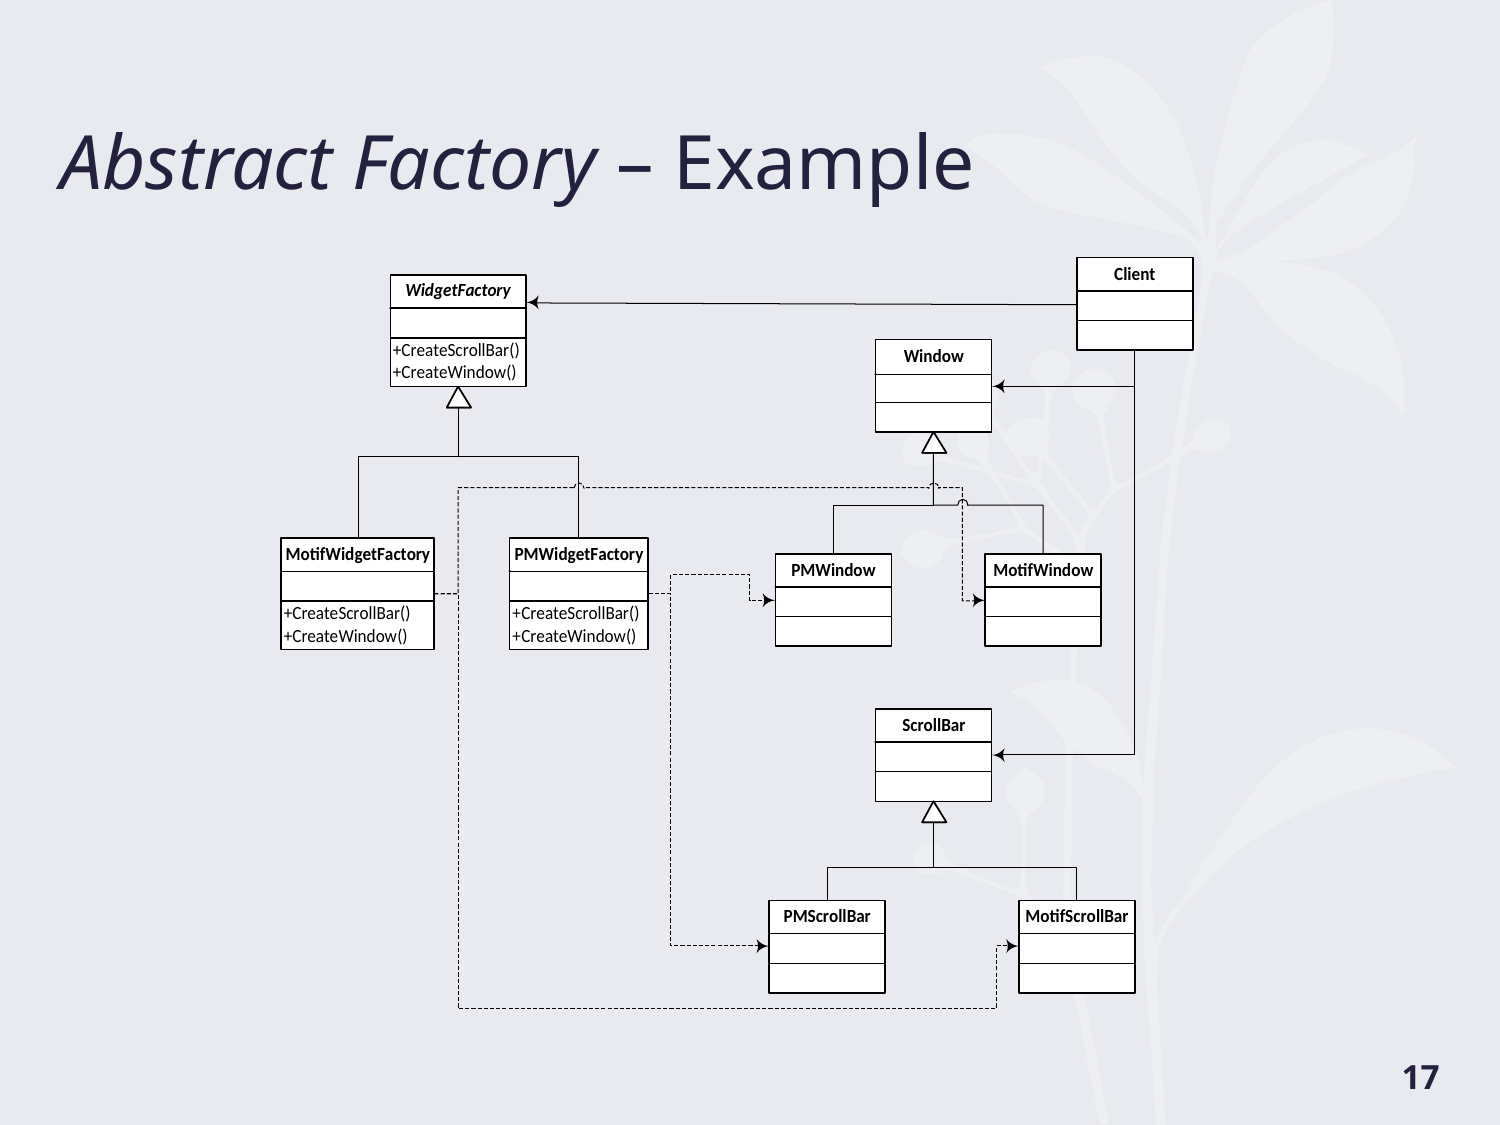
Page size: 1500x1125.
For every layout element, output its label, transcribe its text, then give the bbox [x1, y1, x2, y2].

slide_number 17 [1310, 1054, 1455, 1103]
title Abstract Factory – Example [45, 37, 1455, 213]
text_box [277, 243, 1274, 1028]
